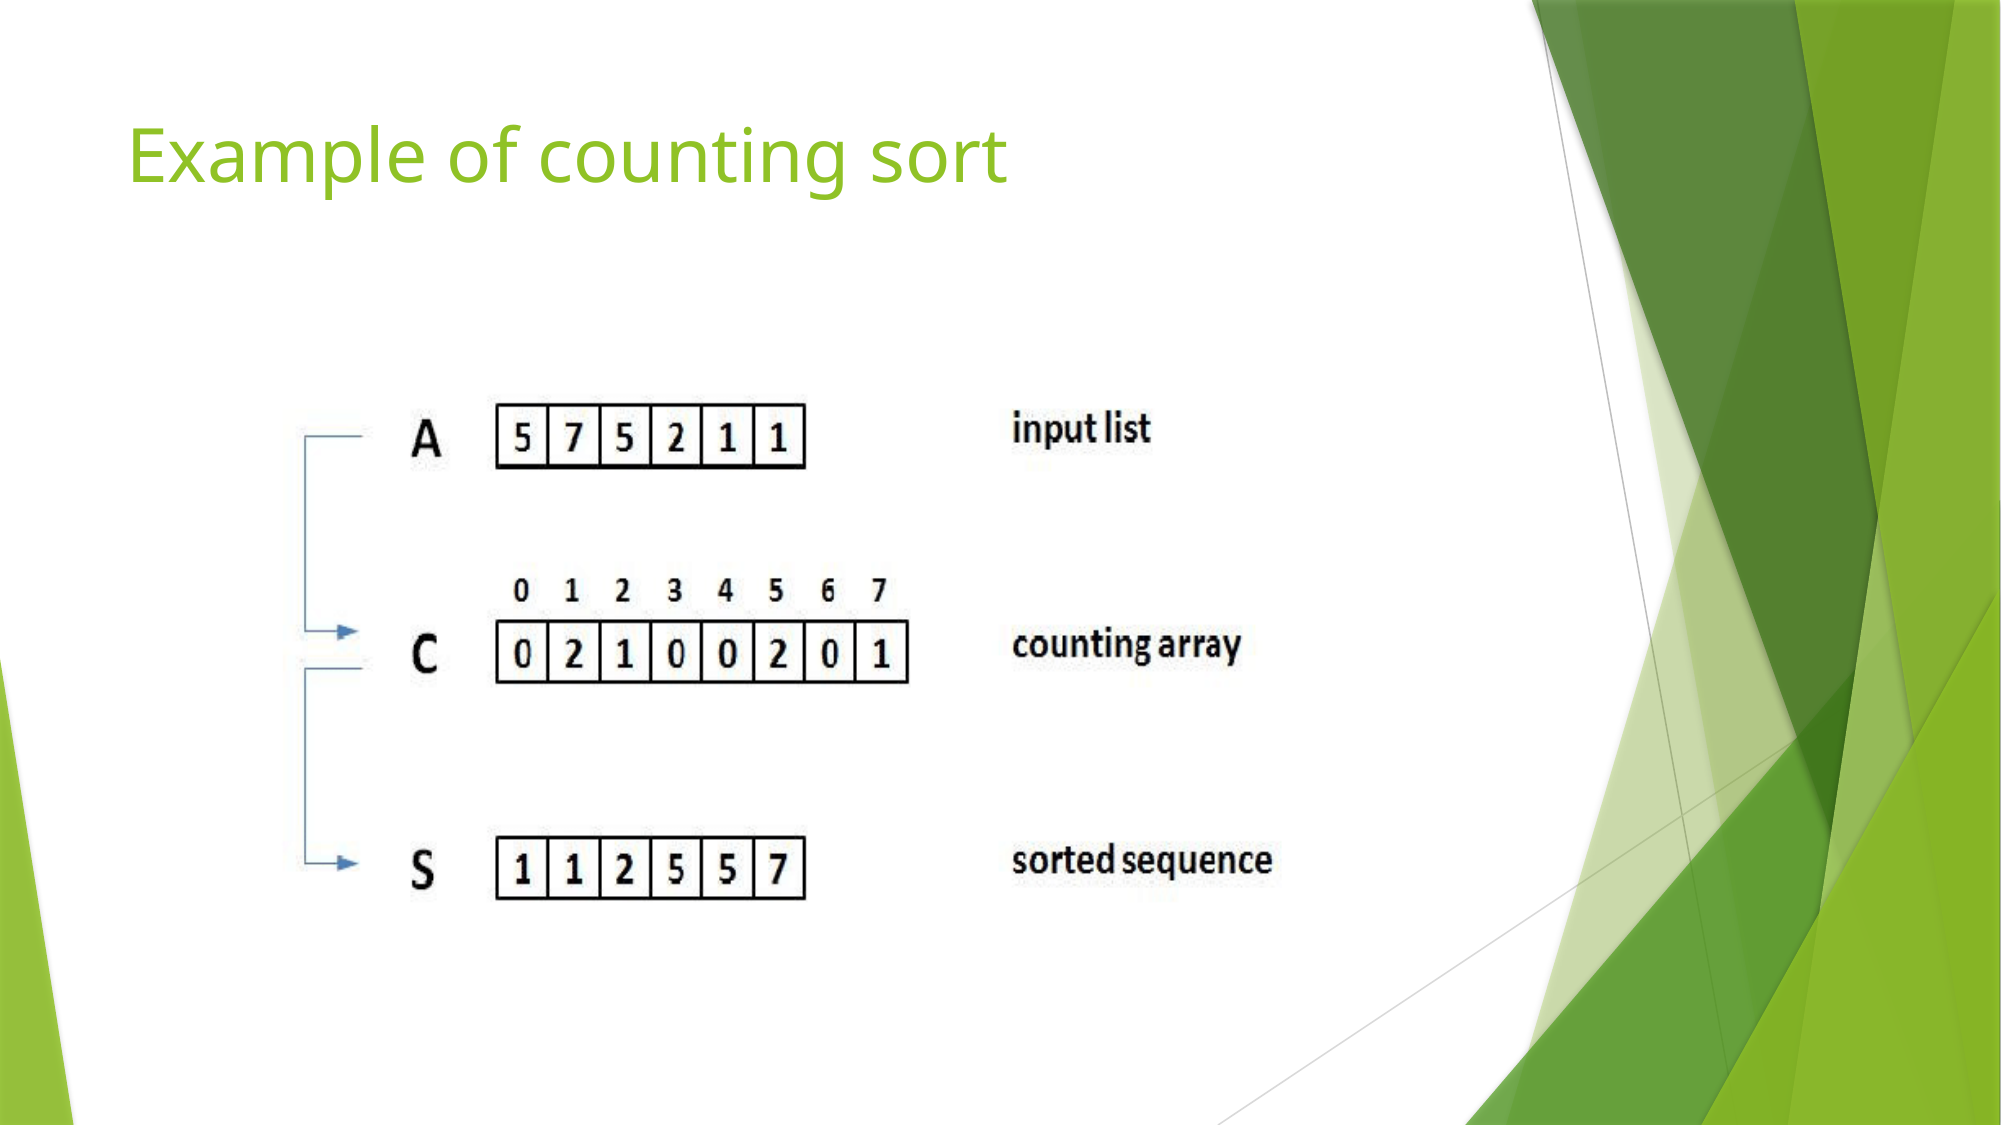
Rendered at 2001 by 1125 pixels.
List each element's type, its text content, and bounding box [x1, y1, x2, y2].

title Example of counting sort [111, 99, 1522, 317]
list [248, 316, 1309, 914]
